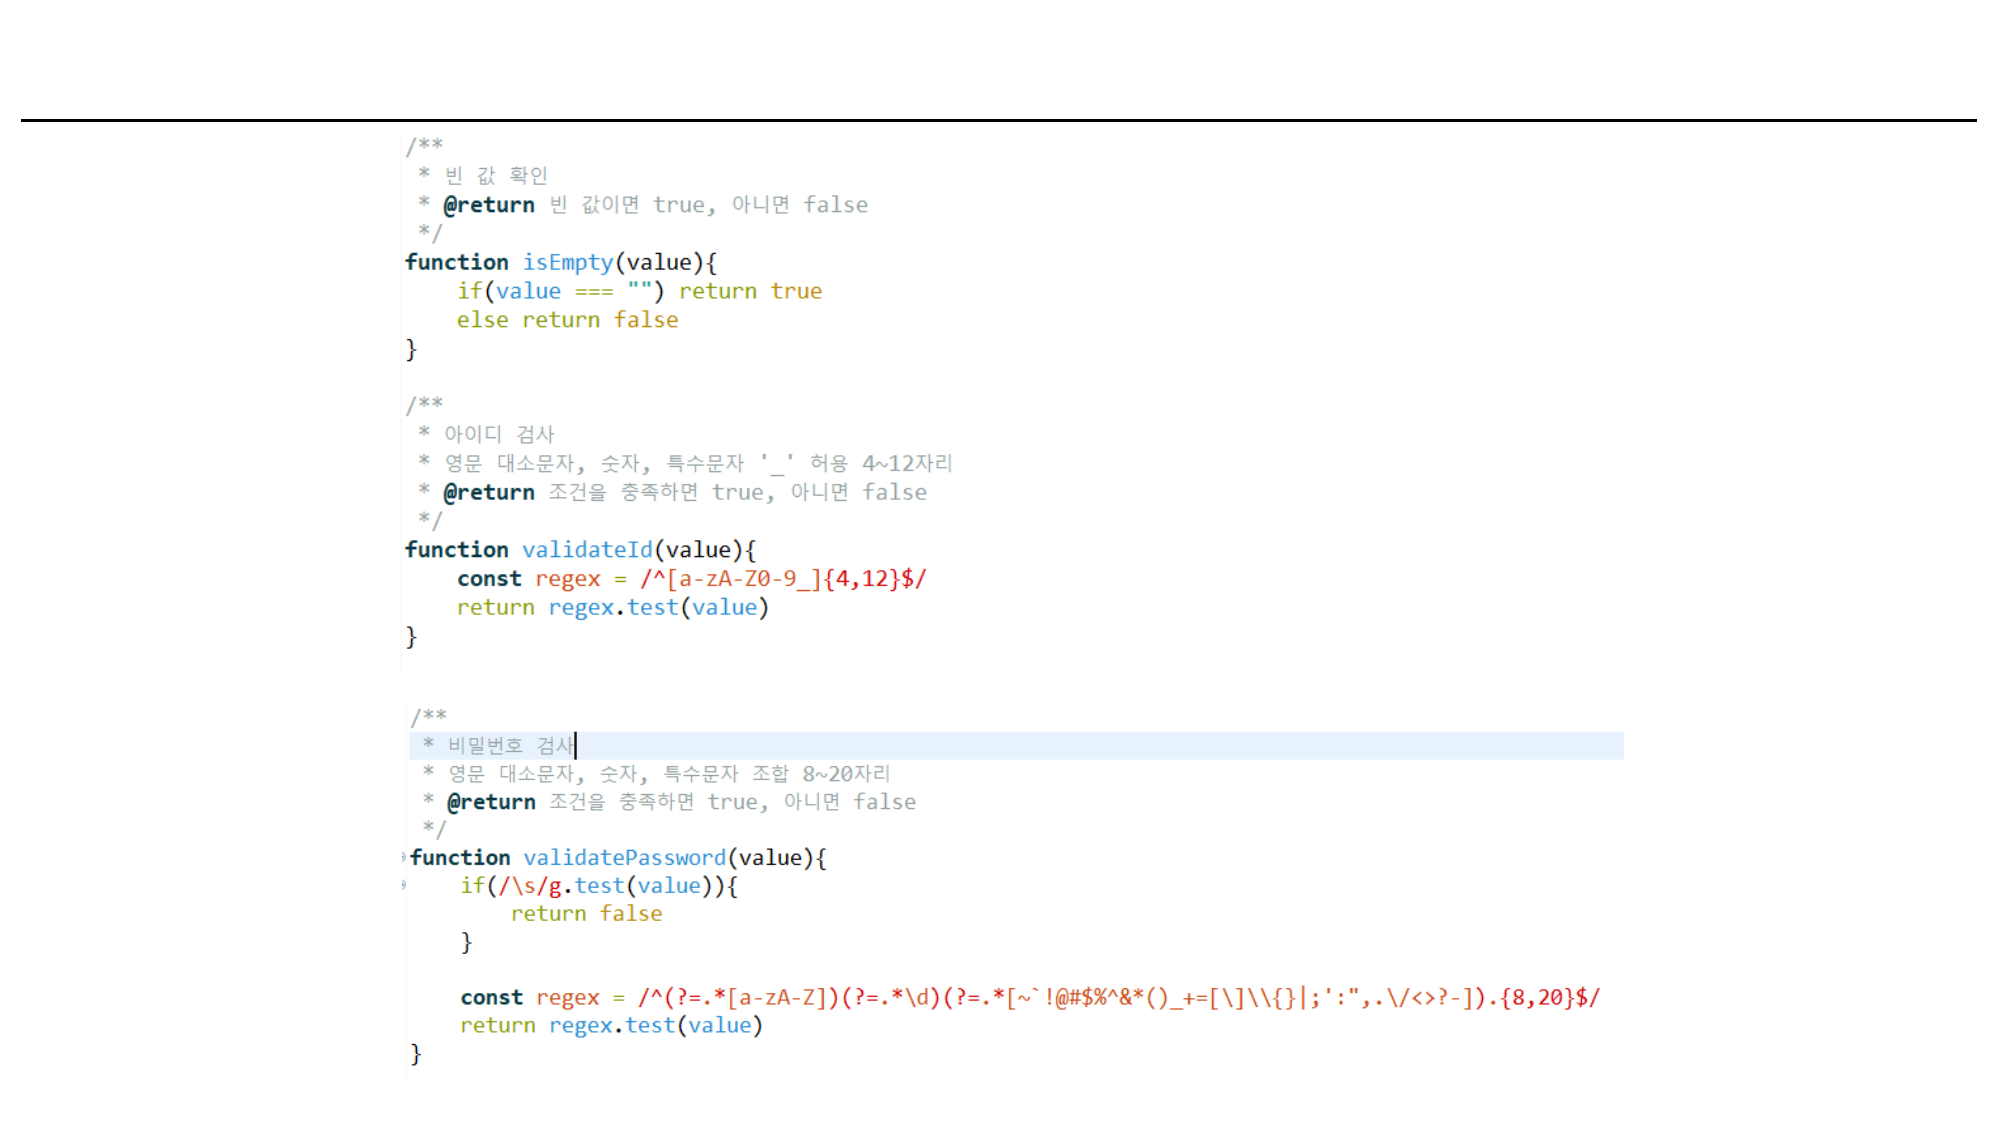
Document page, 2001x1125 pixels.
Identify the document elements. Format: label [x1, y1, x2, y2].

picture [402, 704, 1624, 1077]
picture [389, 134, 976, 675]
